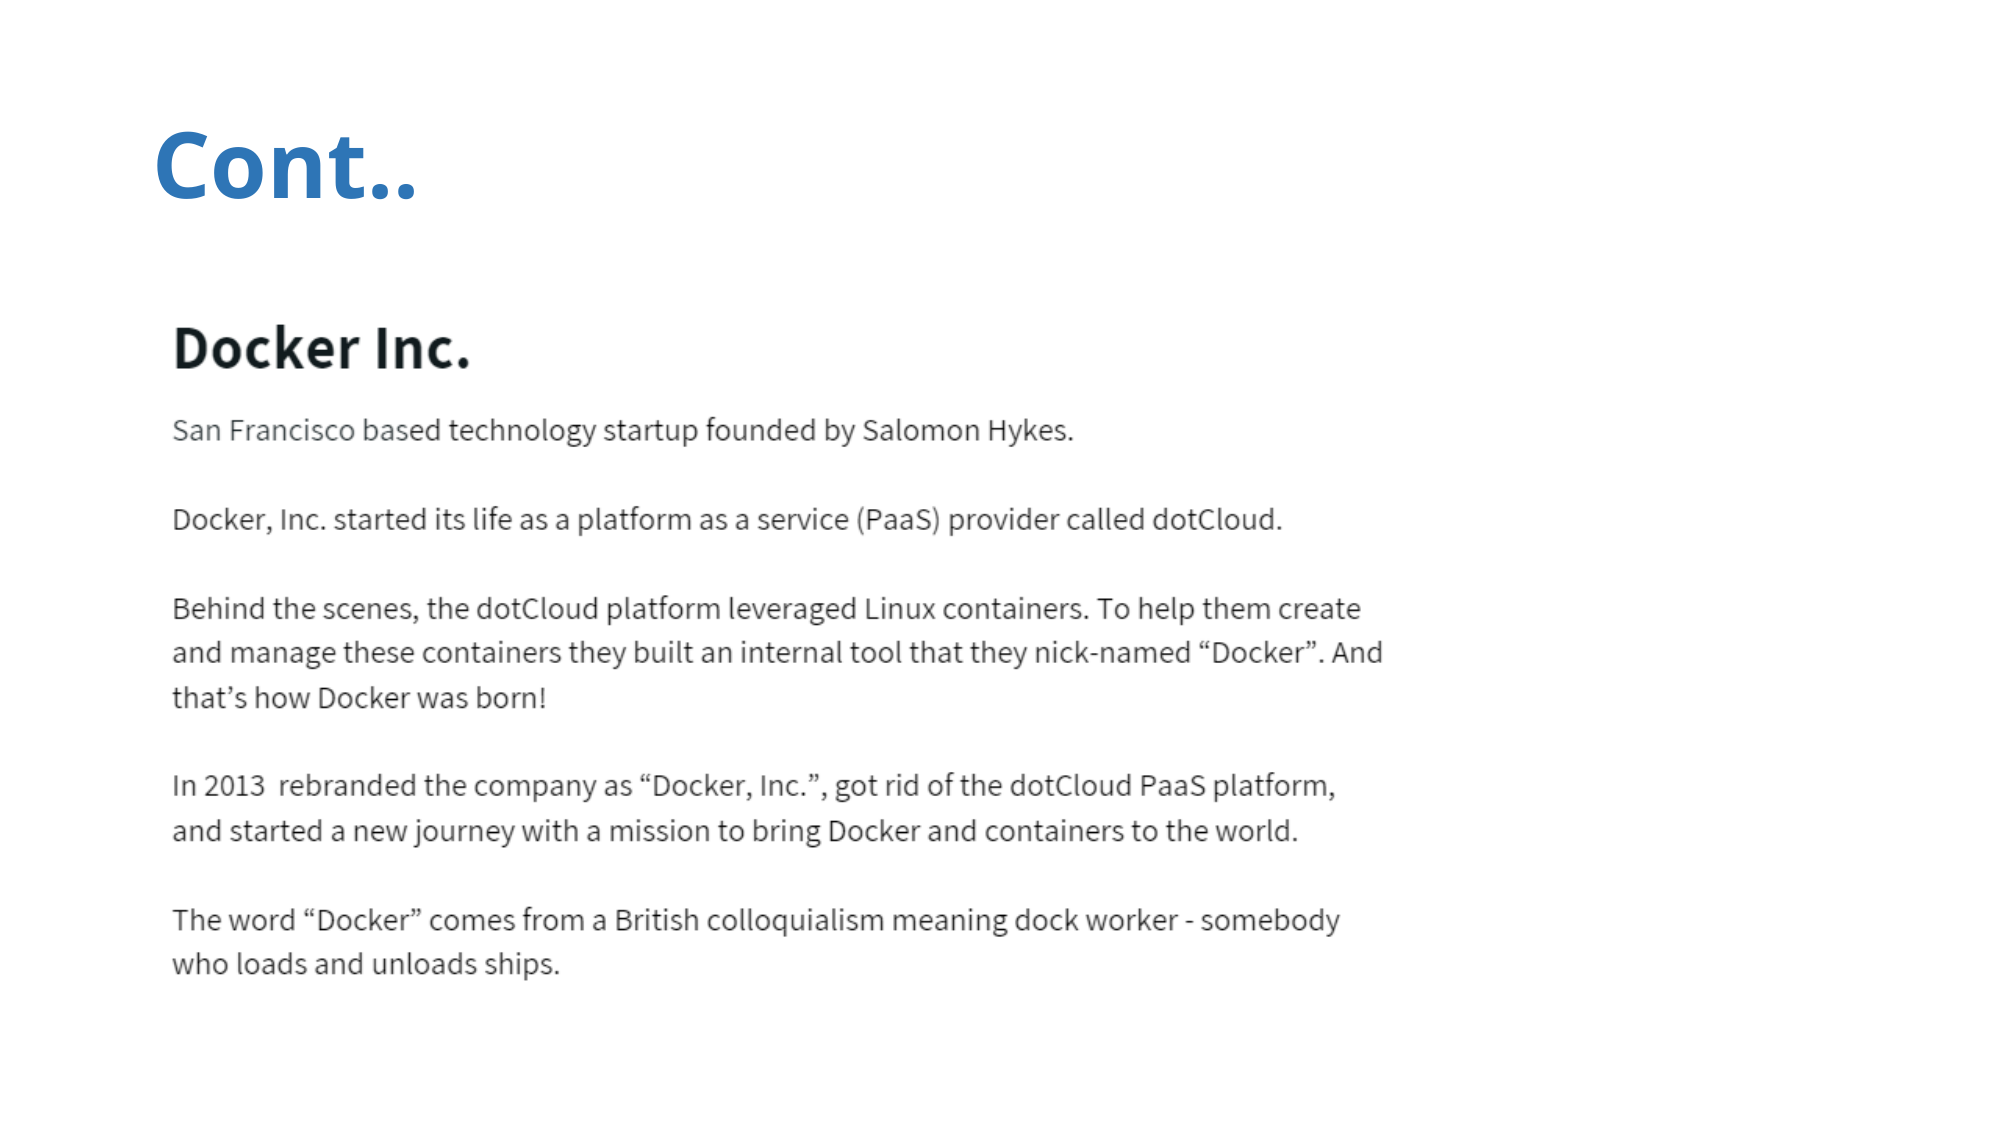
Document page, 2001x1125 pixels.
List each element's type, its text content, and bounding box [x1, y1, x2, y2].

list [137, 314, 1436, 1012]
title Cont.. [137, 59, 1863, 278]
